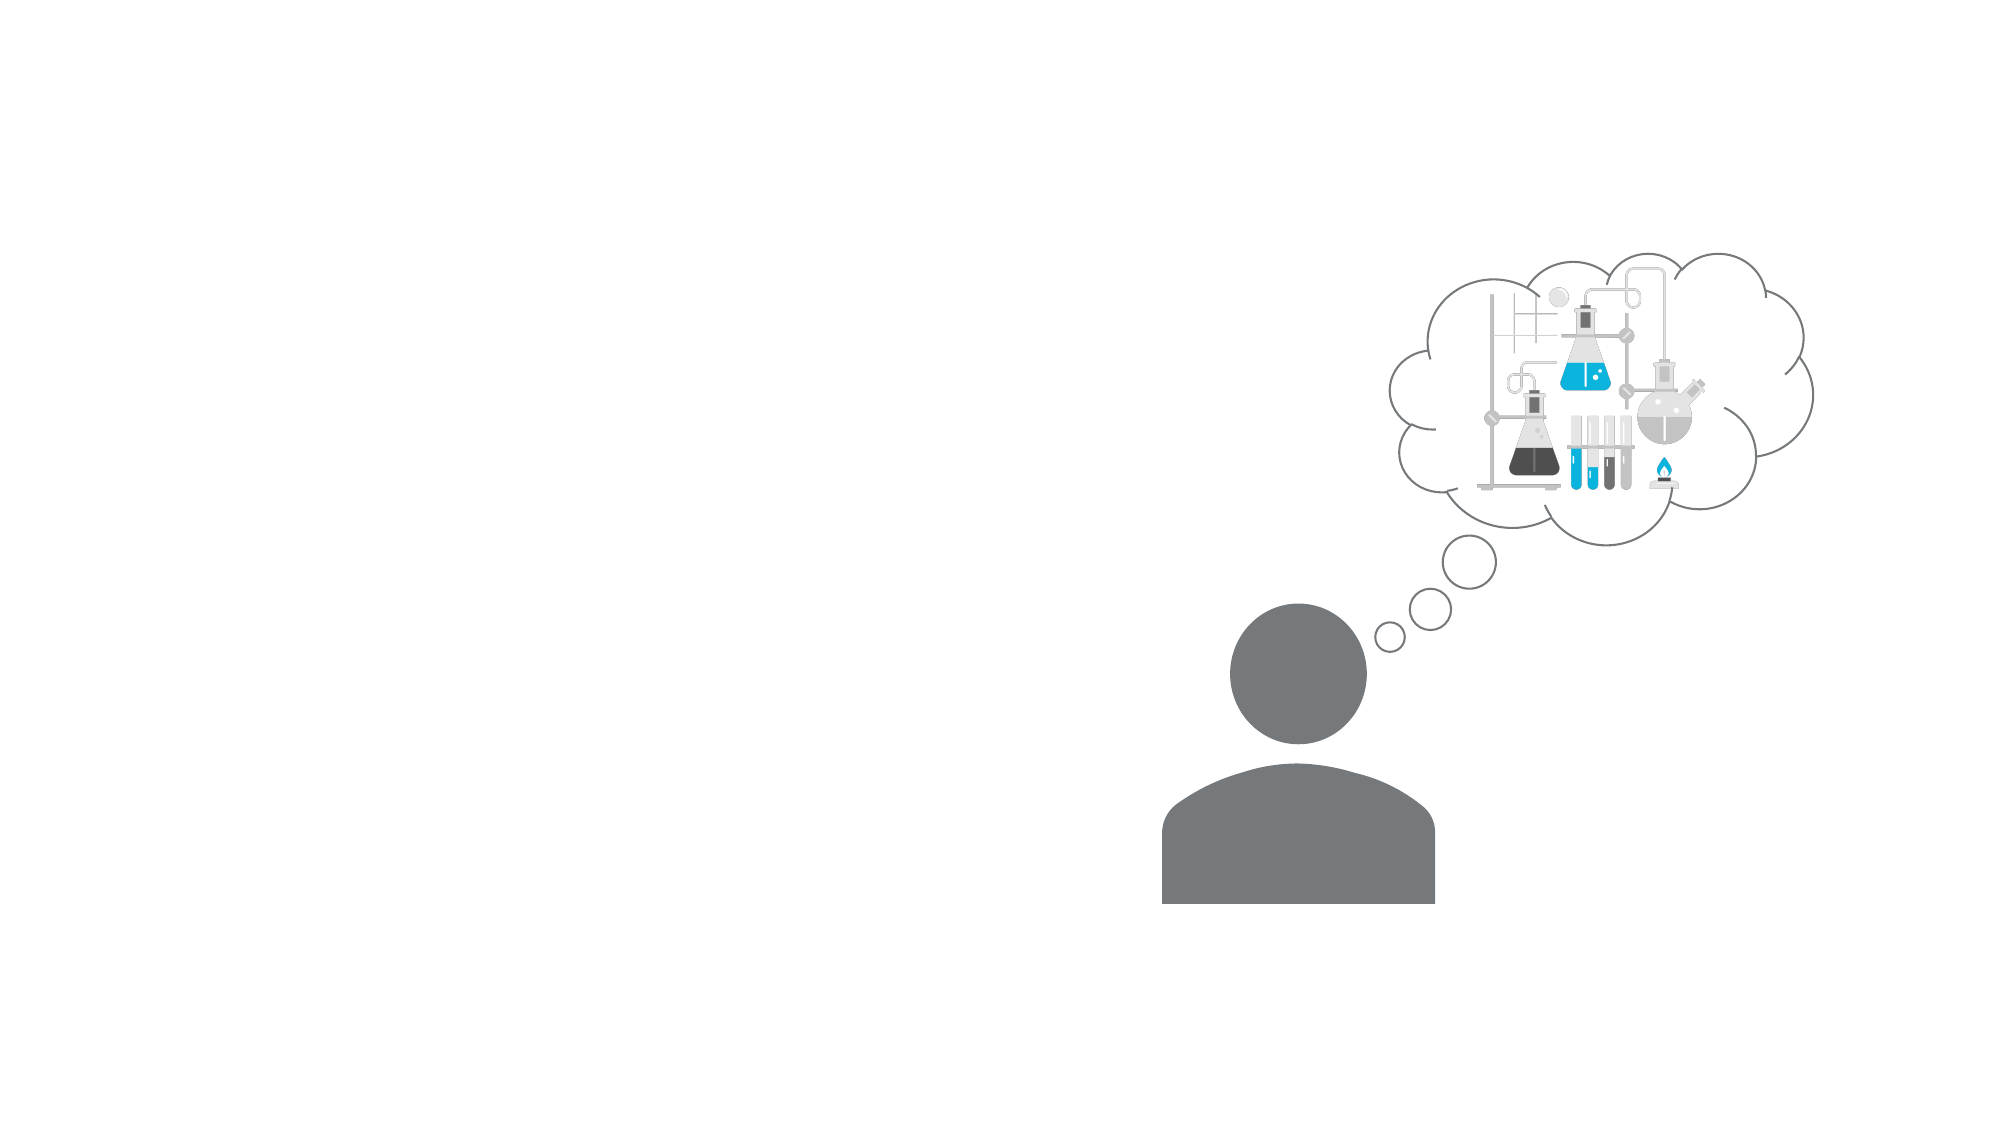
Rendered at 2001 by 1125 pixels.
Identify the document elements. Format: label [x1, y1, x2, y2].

text_box [1765, 285, 1815, 456]
text_box [1441, 557, 1497, 590]
picture [1417, 210, 1765, 557]
text_box [1409, 587, 1453, 631]
text_box [1162, 603, 1436, 904]
text_box [1388, 352, 1417, 487]
